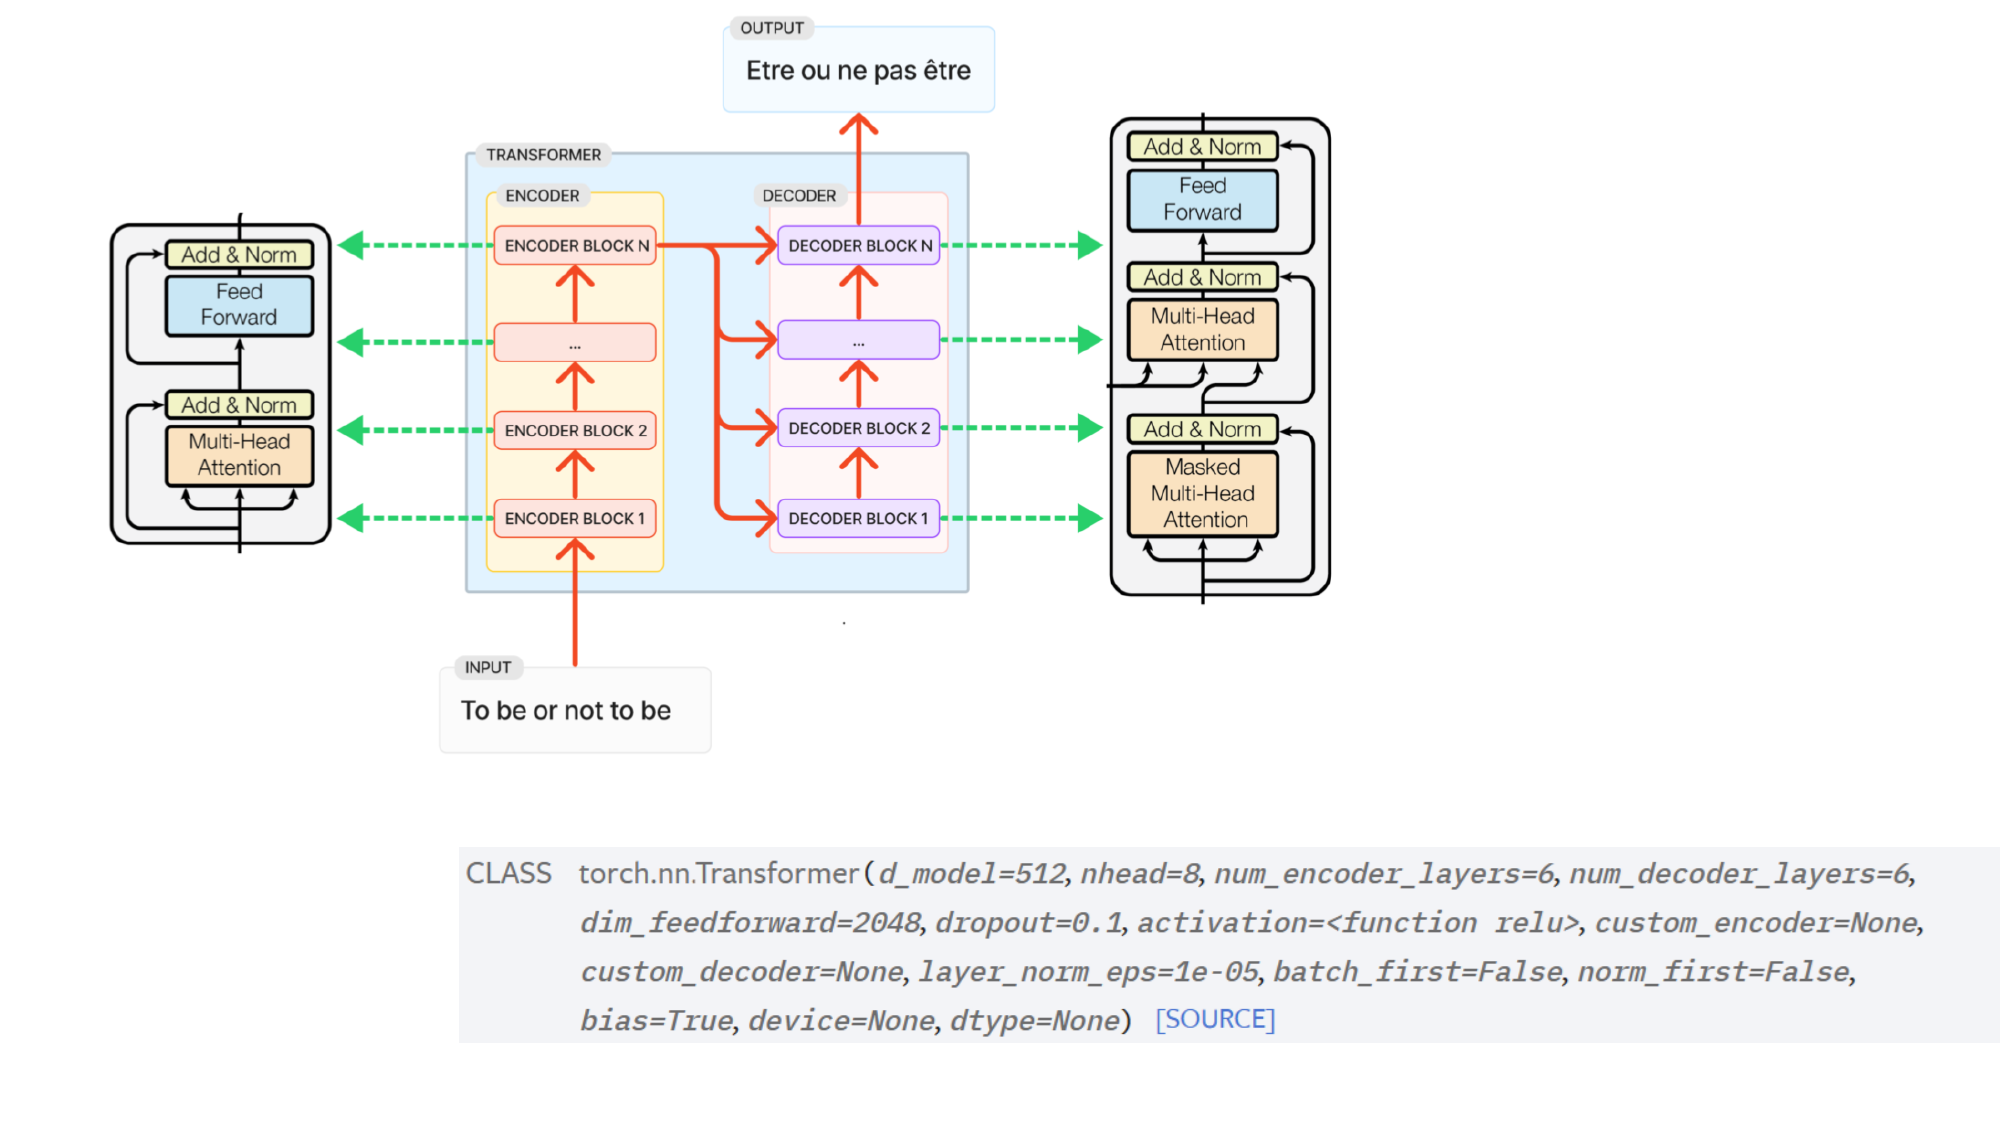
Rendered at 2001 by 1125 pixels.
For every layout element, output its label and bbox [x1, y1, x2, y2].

list [95, 0, 1372, 766]
picture [459, 847, 2000, 1043]
